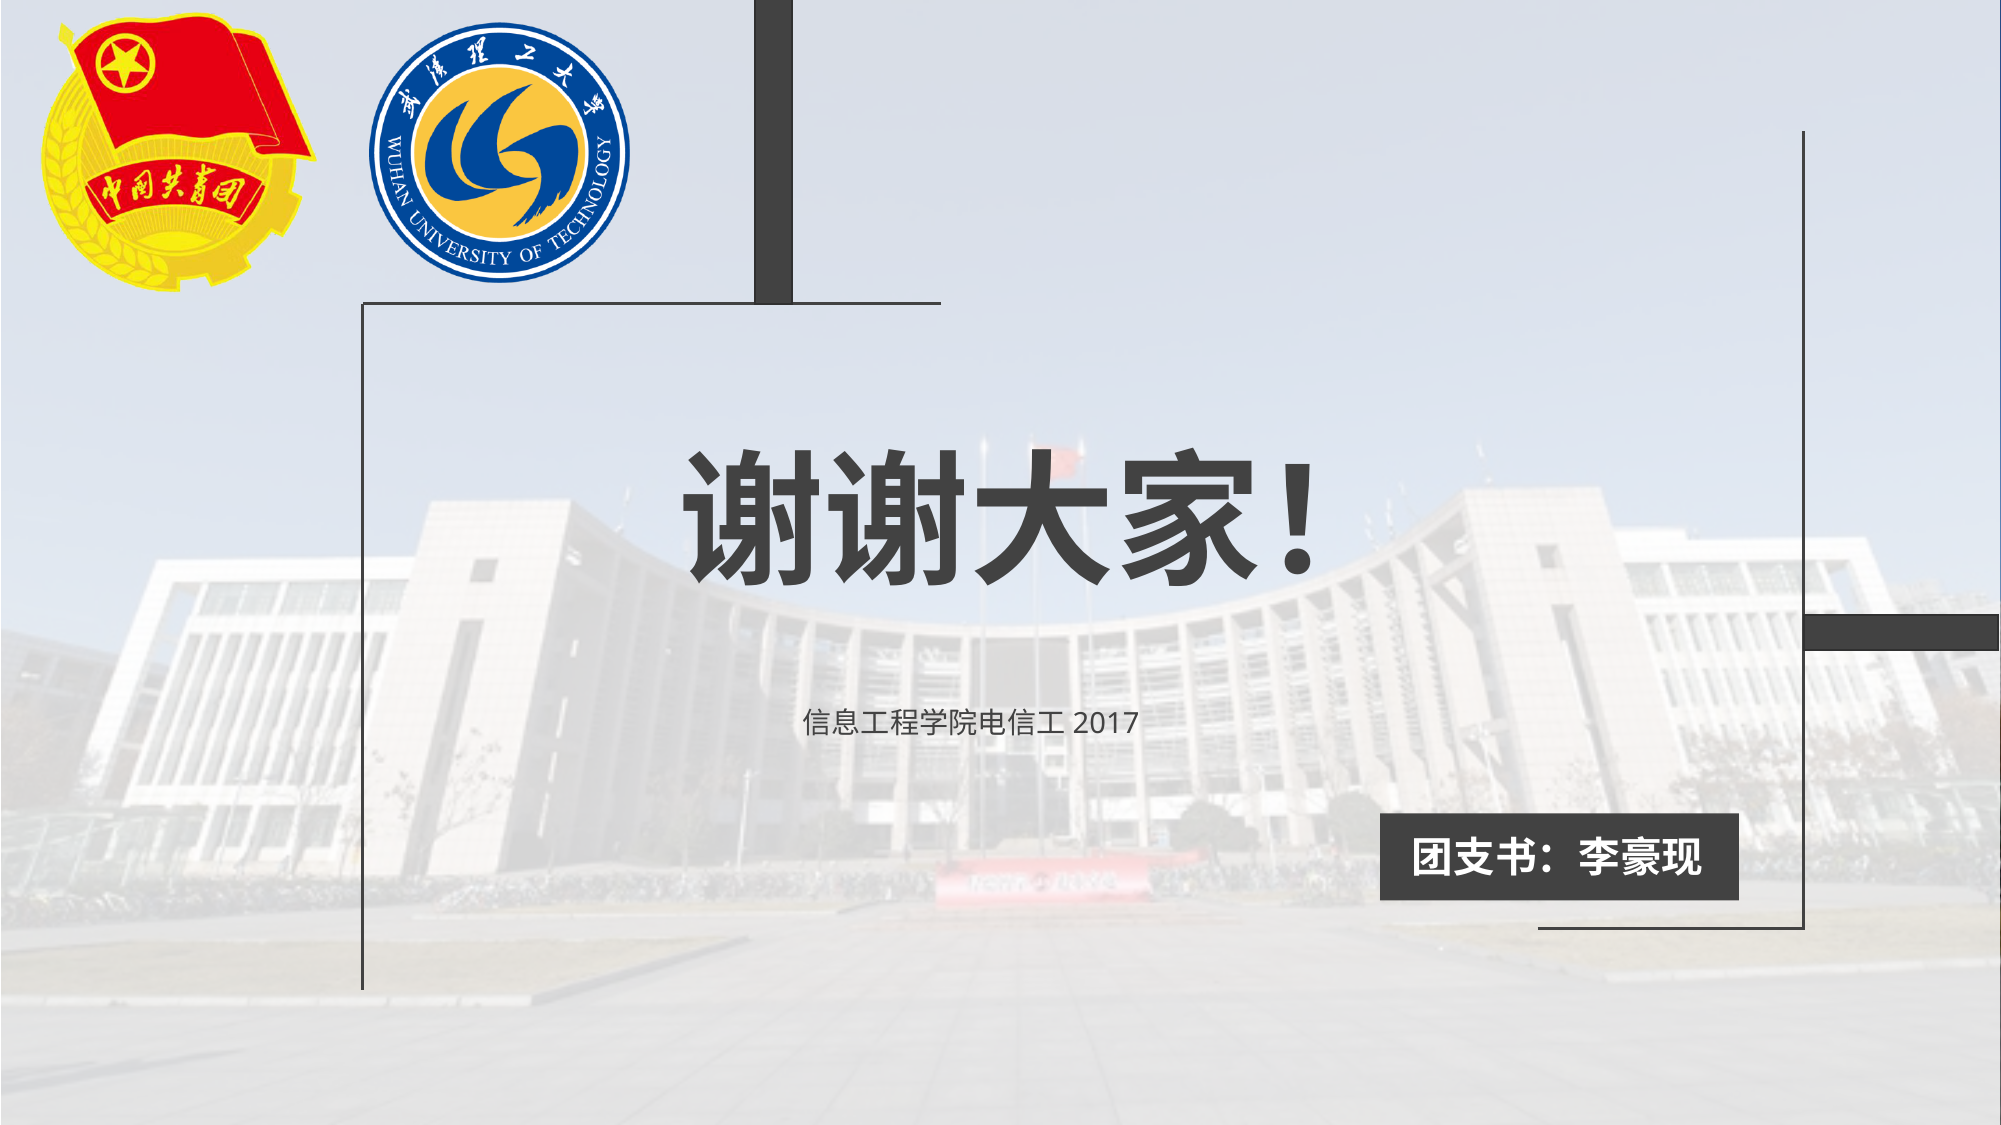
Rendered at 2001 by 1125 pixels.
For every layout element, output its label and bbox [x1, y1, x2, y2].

text_box [1380, 813, 1739, 901]
picture [0, 0, 2001, 1125]
